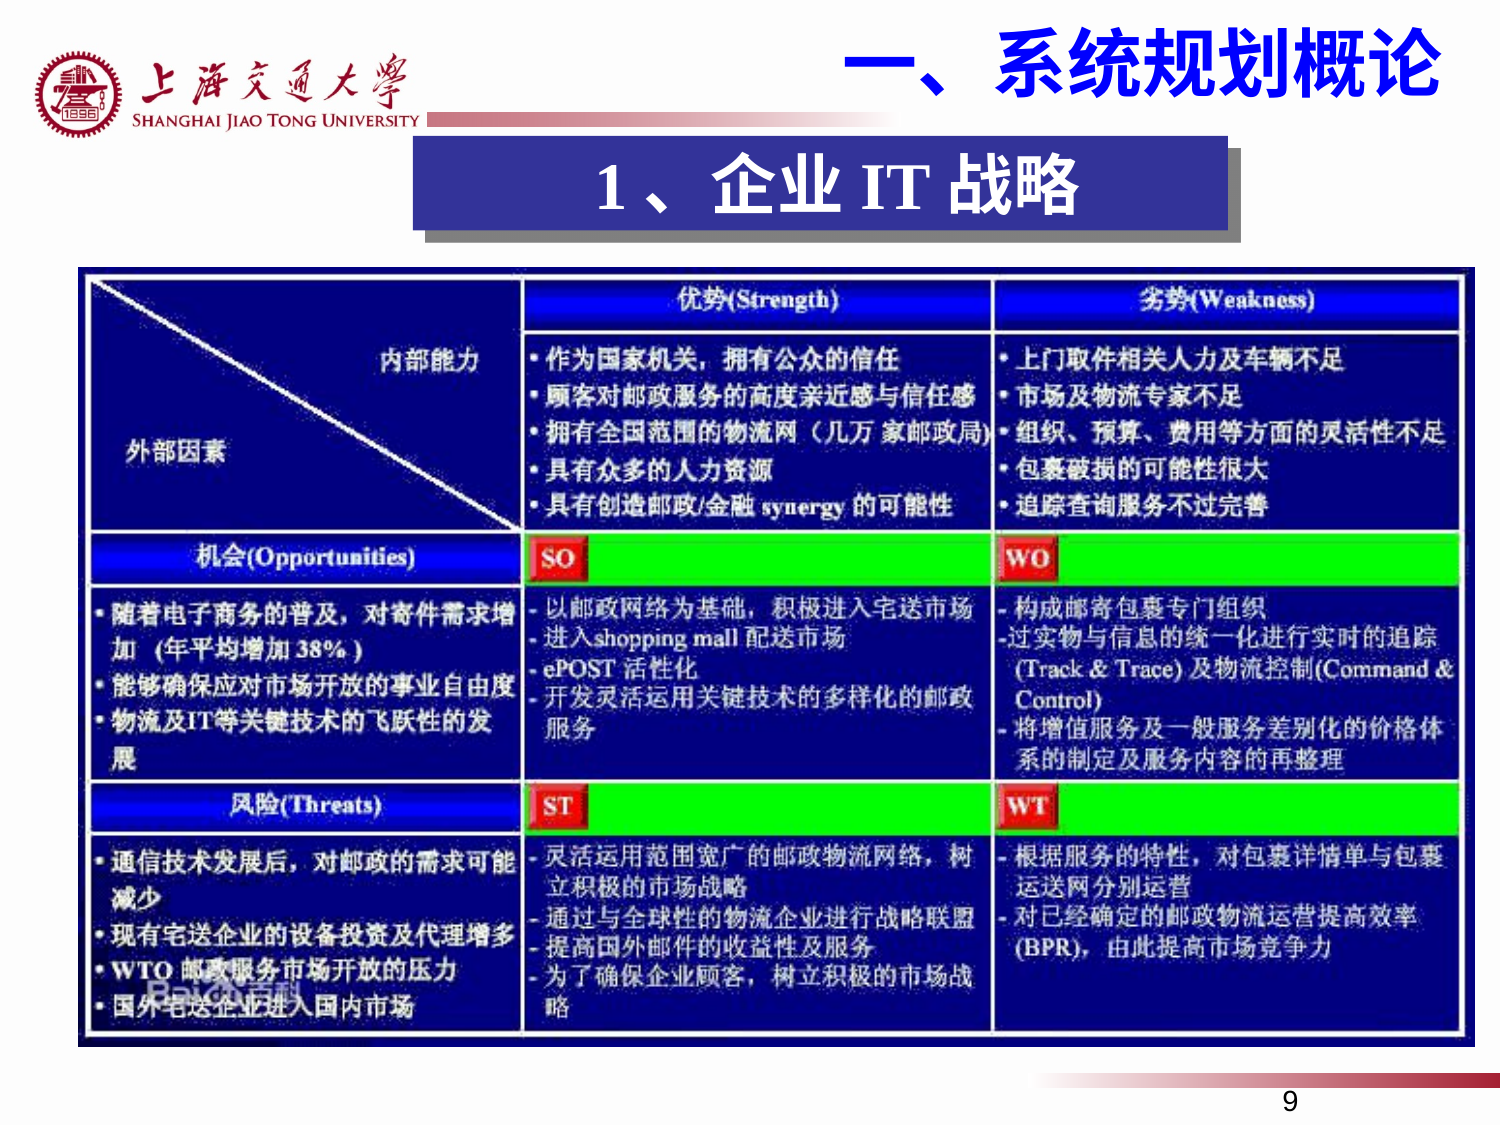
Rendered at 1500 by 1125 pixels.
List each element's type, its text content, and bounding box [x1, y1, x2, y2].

picture [0, 0, 1500, 1125]
picture [1495, 1088, 1500, 1125]
slide_number 9 [1086, 1074, 1495, 1125]
text_box 一、系统规划概论 [182, 7, 1458, 116]
text_box 1、企业IT战略 [412, 135, 1228, 231]
text_box 战略管理理论演进 经典战略管理理论 以安德鲁斯和安索夫为代表，对企业内部条件和外部环境系统分析，提出企业组织的优势、劣势，外部环境给企业提供的机会、威胁，即SWOT分析法 以定位为基础的战略管理理论 迈克尔.波特为代表，运用产业分析法，提出五力竞争模型，即现有竞争者、潜在竞争者、替代产品的威胁、供应商议价能力，购买者议价能力，通过对这五种竞争力量的分析确定合适的定位成为关键。在此基础之上，波特提出了在特定产业中的通用战略，即成本领先、差异化、目标聚集战略。 [58, 255, 1495, 1035]
